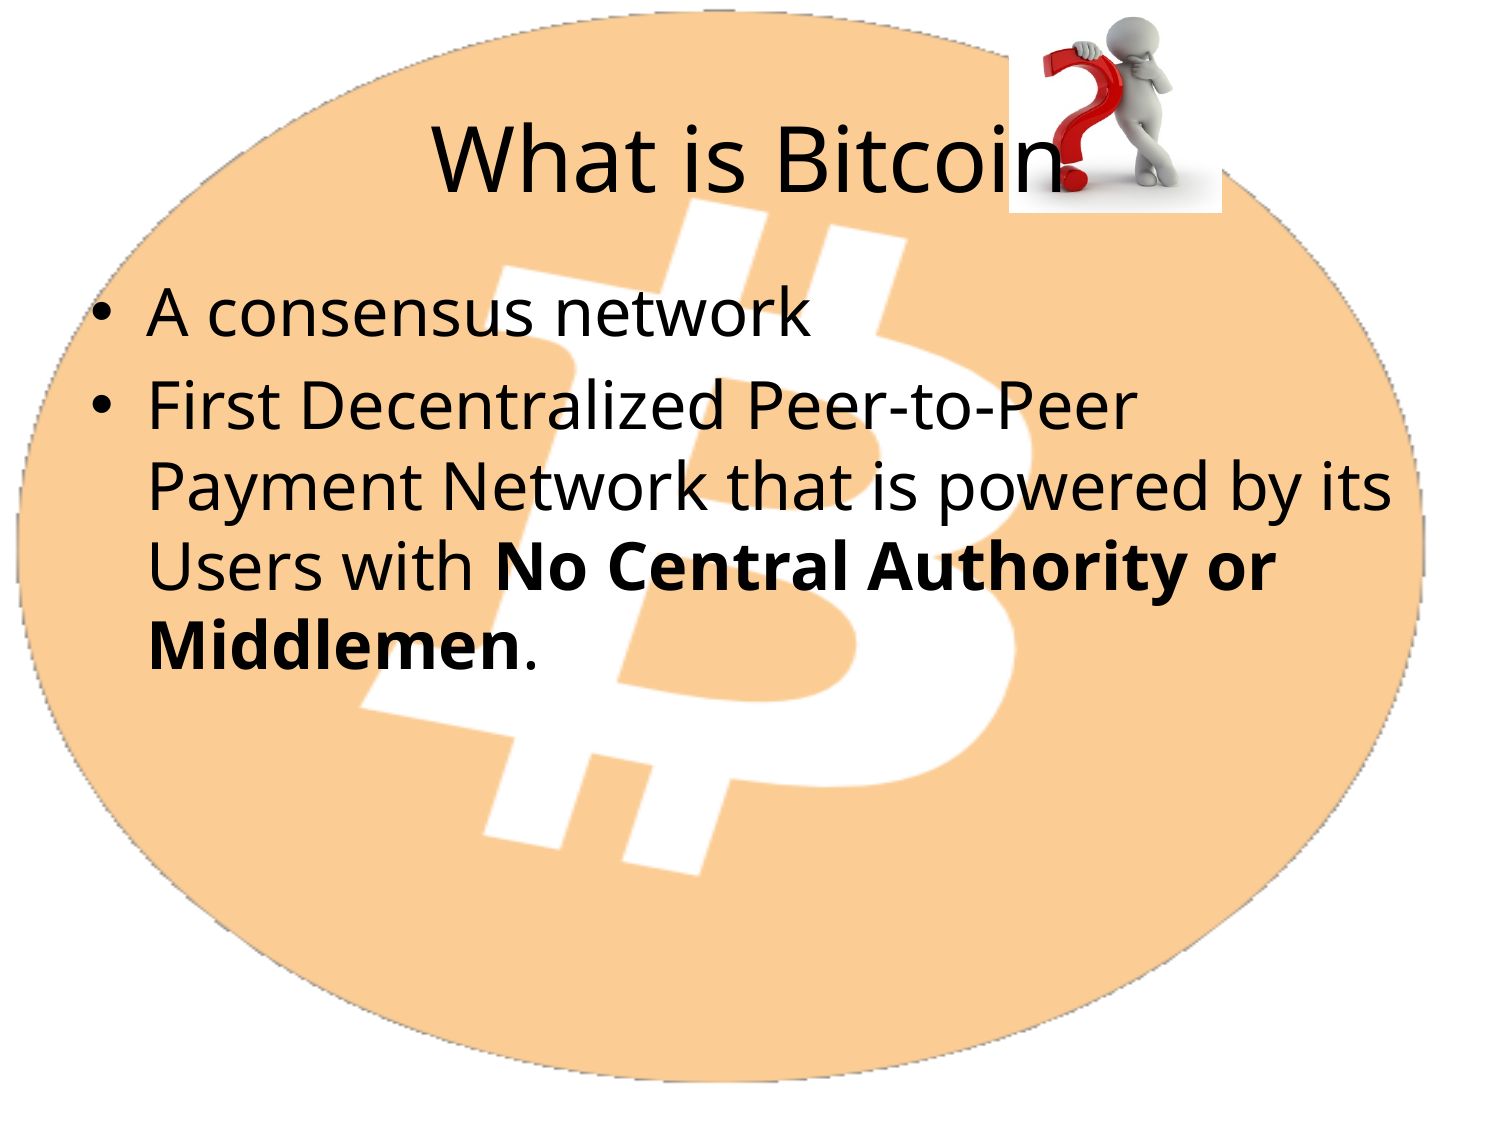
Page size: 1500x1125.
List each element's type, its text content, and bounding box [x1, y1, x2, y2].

list A consensus network First Decentralized Peer-to-Peer Payment Network that is powered by its Users with No Central Authority or Middlemen. [75, 262, 1425, 1005]
title What is Bitcoin [75, 62, 1425, 250]
picture [1008, 4, 1222, 213]
